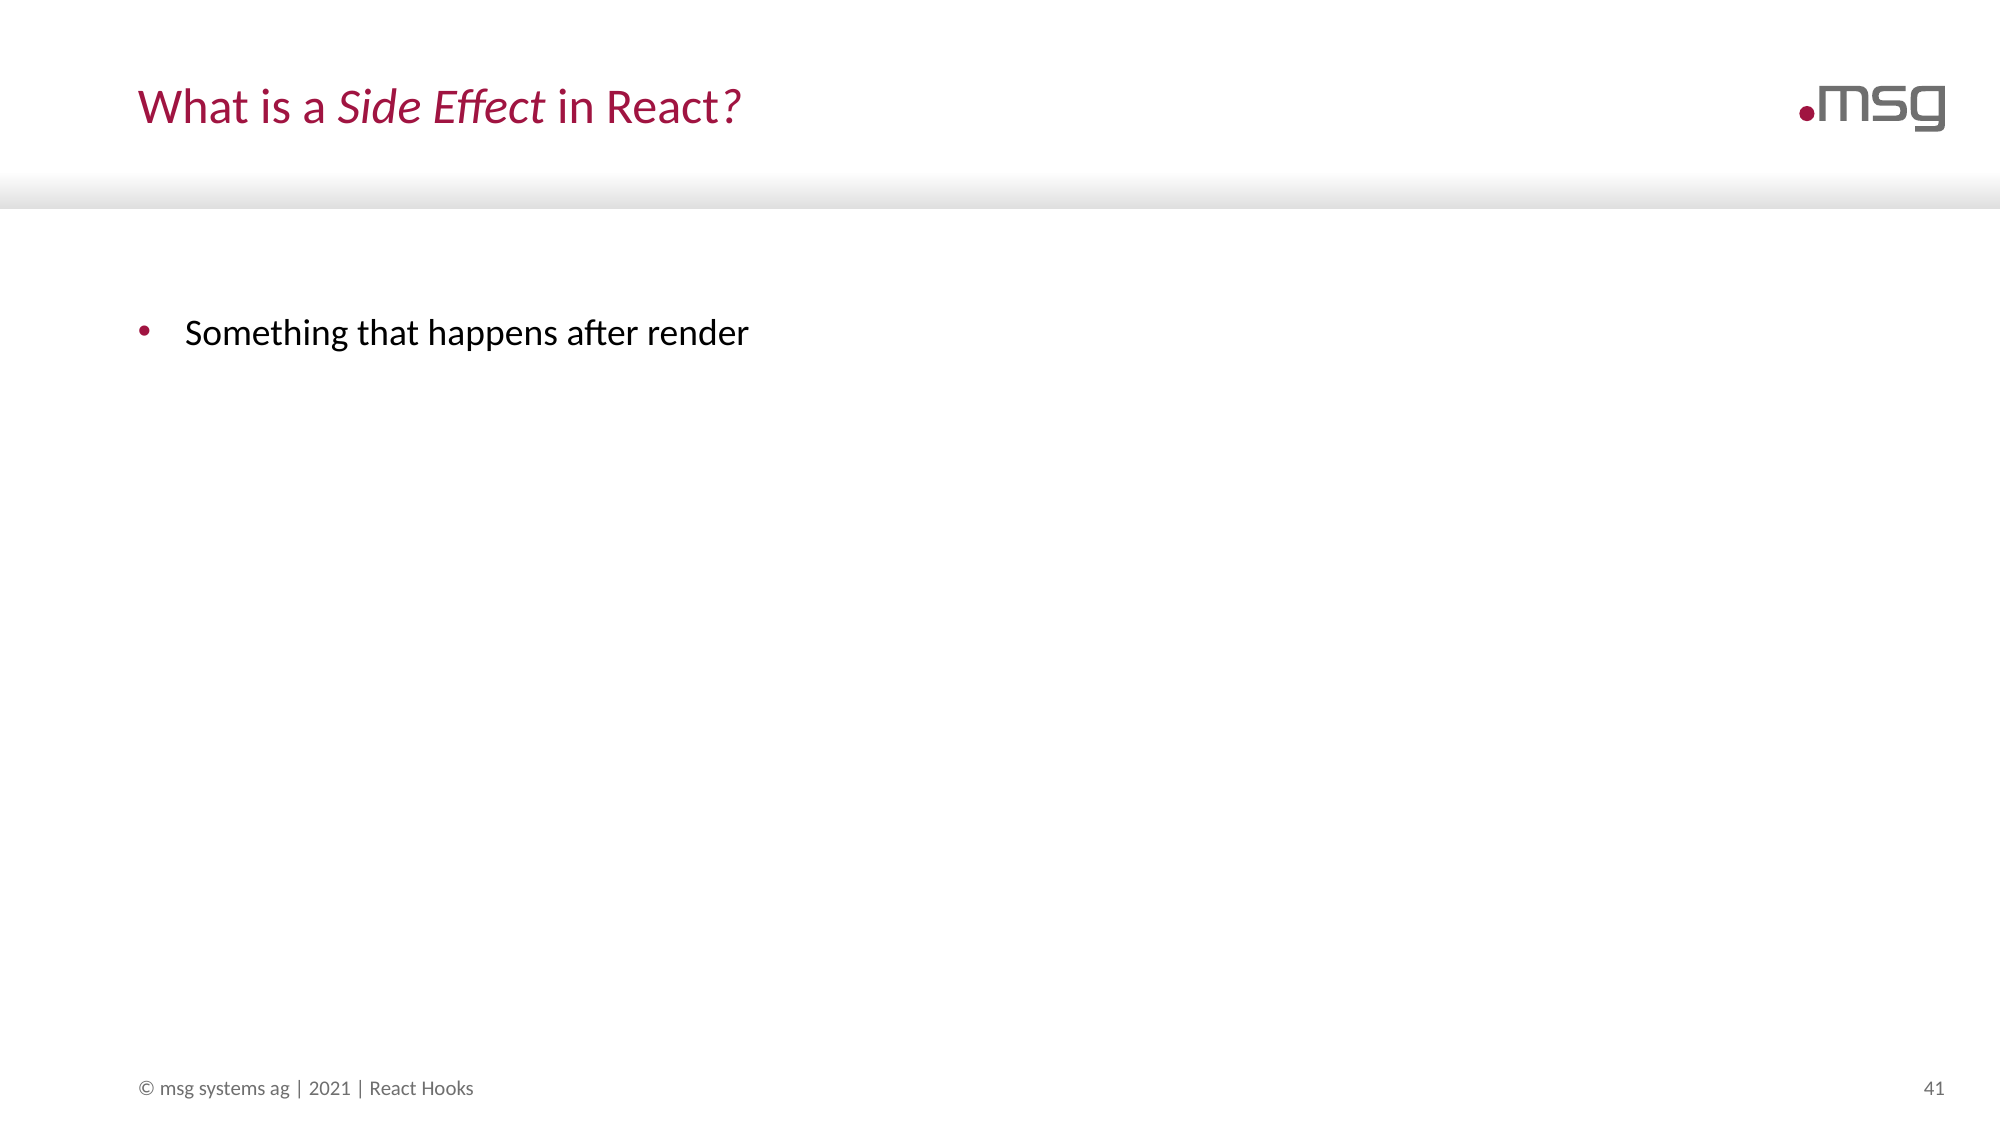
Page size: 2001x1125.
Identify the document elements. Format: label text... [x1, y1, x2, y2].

title What is a Side Effect in React? [138, 80, 1733, 209]
list Something that happens after render [138, 303, 1863, 1035]
footer © msg systems ag | 2021 | React Hooks [138, 1071, 1338, 1104]
slide_number 41 [1862, 1071, 1945, 1104]
